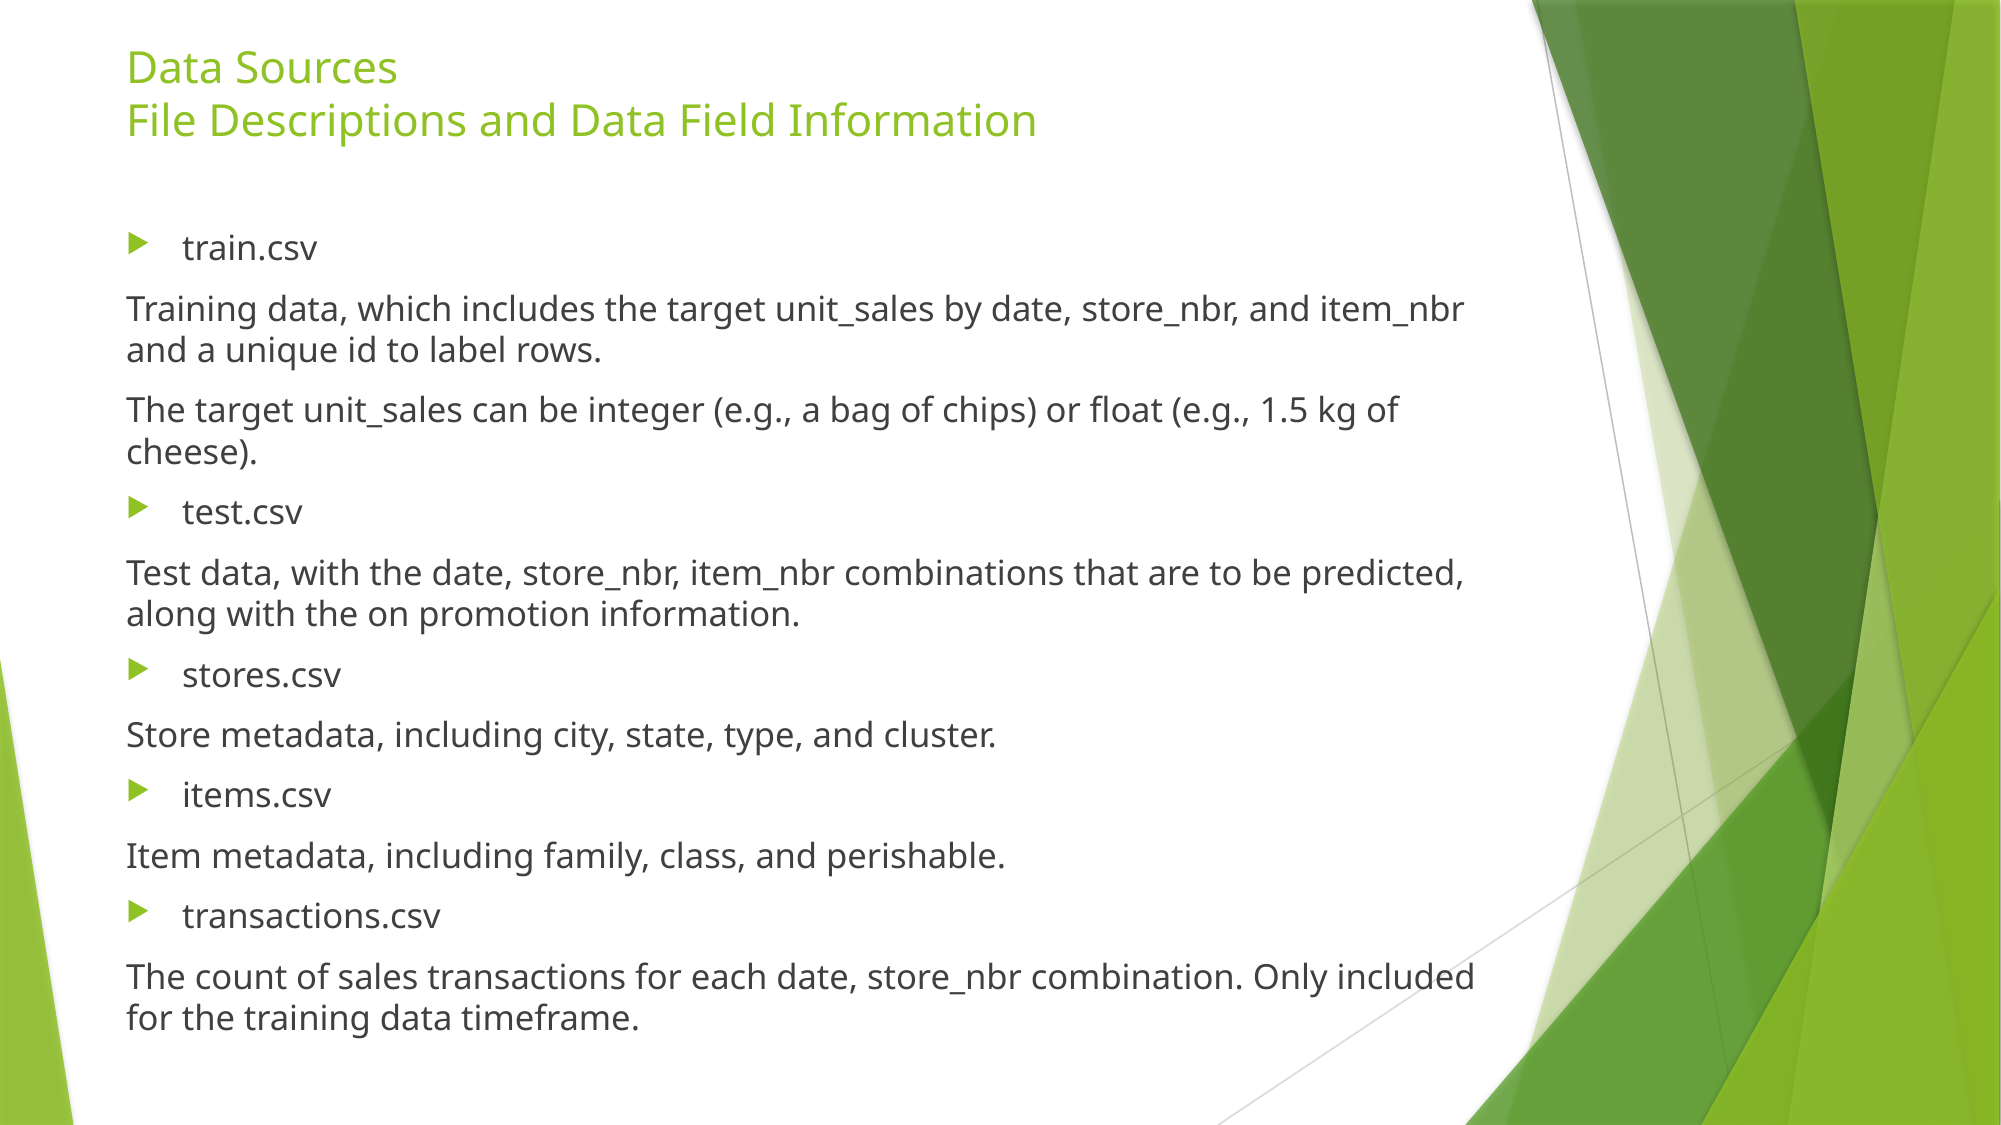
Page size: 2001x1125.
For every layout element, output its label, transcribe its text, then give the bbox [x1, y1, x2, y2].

list train.csv Training data, which includes the target unit_sales by date, store_nbr, and item_nbr and a unique id to label rows. The target unit_sales can be integer (e.g., a bag of chips) or float (e.g., 1.5 kg of cheese). test.csv Test data, with the date, store_nbr, item_nbr combinations that are to be predicted, along with the on promotion information. stores.csv Store metadata, including city, state, type, and cluster. items.csv Item metadata, including family, class, and perishable. transactions.csv The count of sales transactions for each date, store_nbr combination. Only included for the training data timeframe. [111, 218, 1522, 1046]
title Data Sources File Descriptions and Data Field Information [111, 31, 1522, 207]
